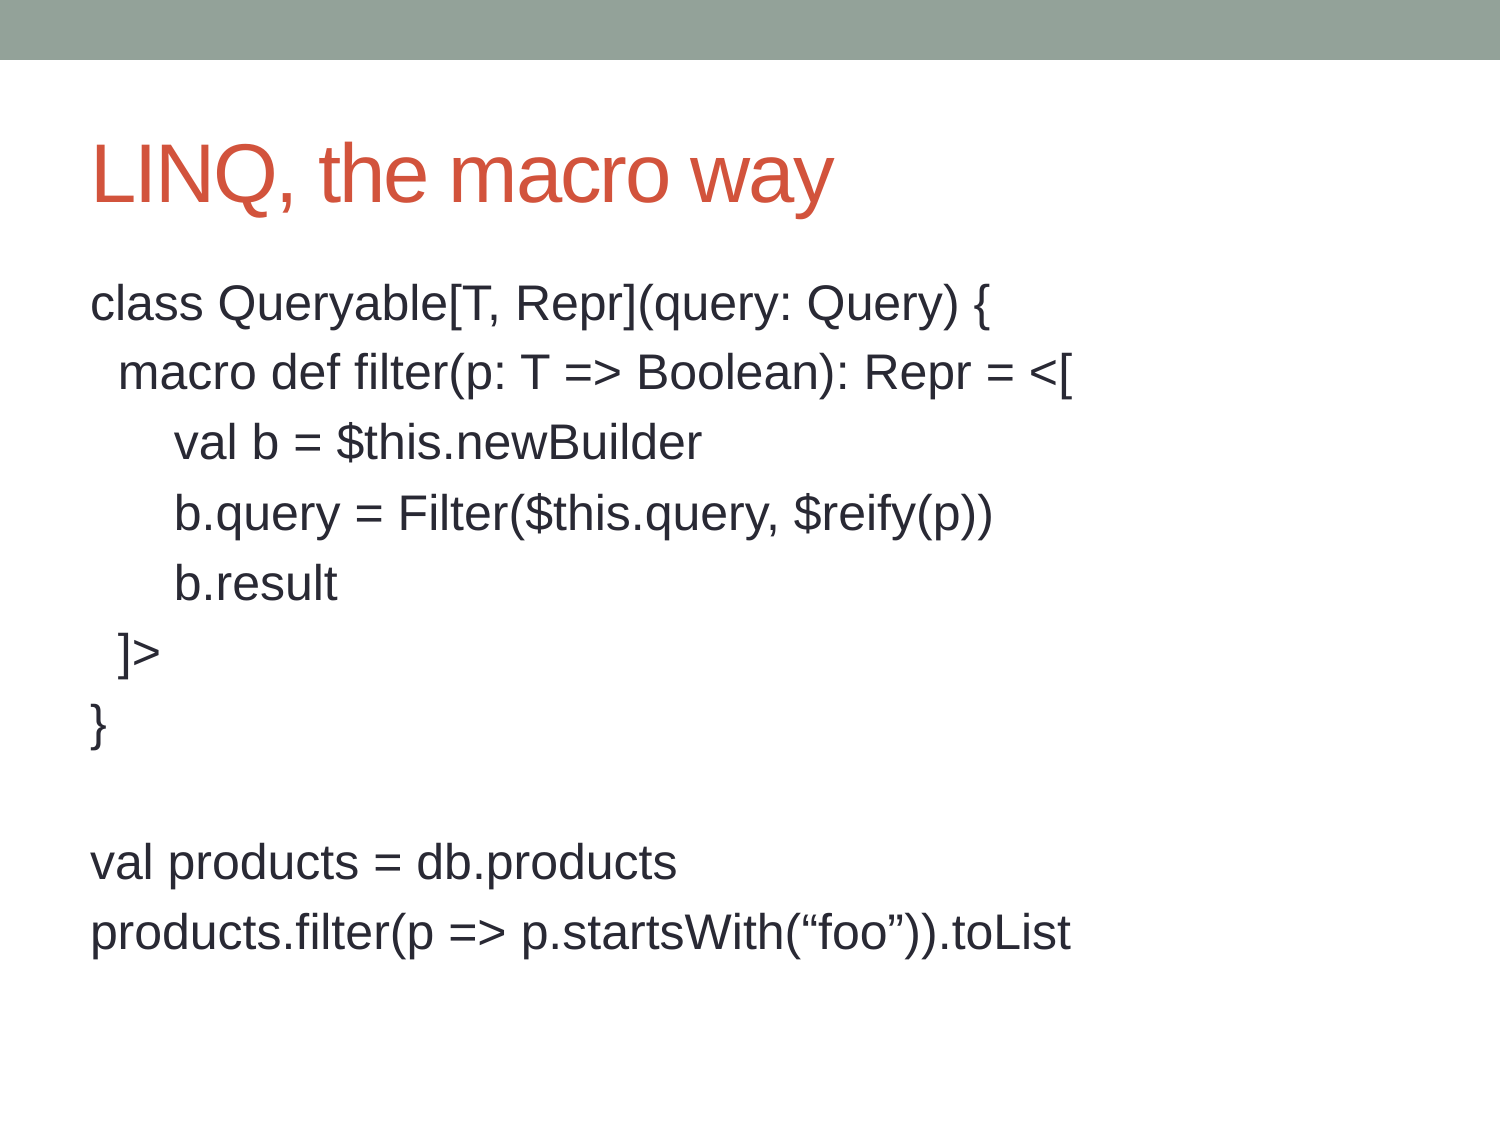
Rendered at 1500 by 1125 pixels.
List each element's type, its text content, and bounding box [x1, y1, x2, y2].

list class Queryable[T, Repr](query: Query) { macro def filter(p: T => Boolean): Repr = <[ val b = $this.newBuilder b.query = Filter($this.query, $reify(p)) b.result ]> } val products = db.products products.filter(p => p.startsWith(“foo”)).toList [75, 262, 1425, 1063]
title LINQ, the macro way [75, 87, 1425, 250]
